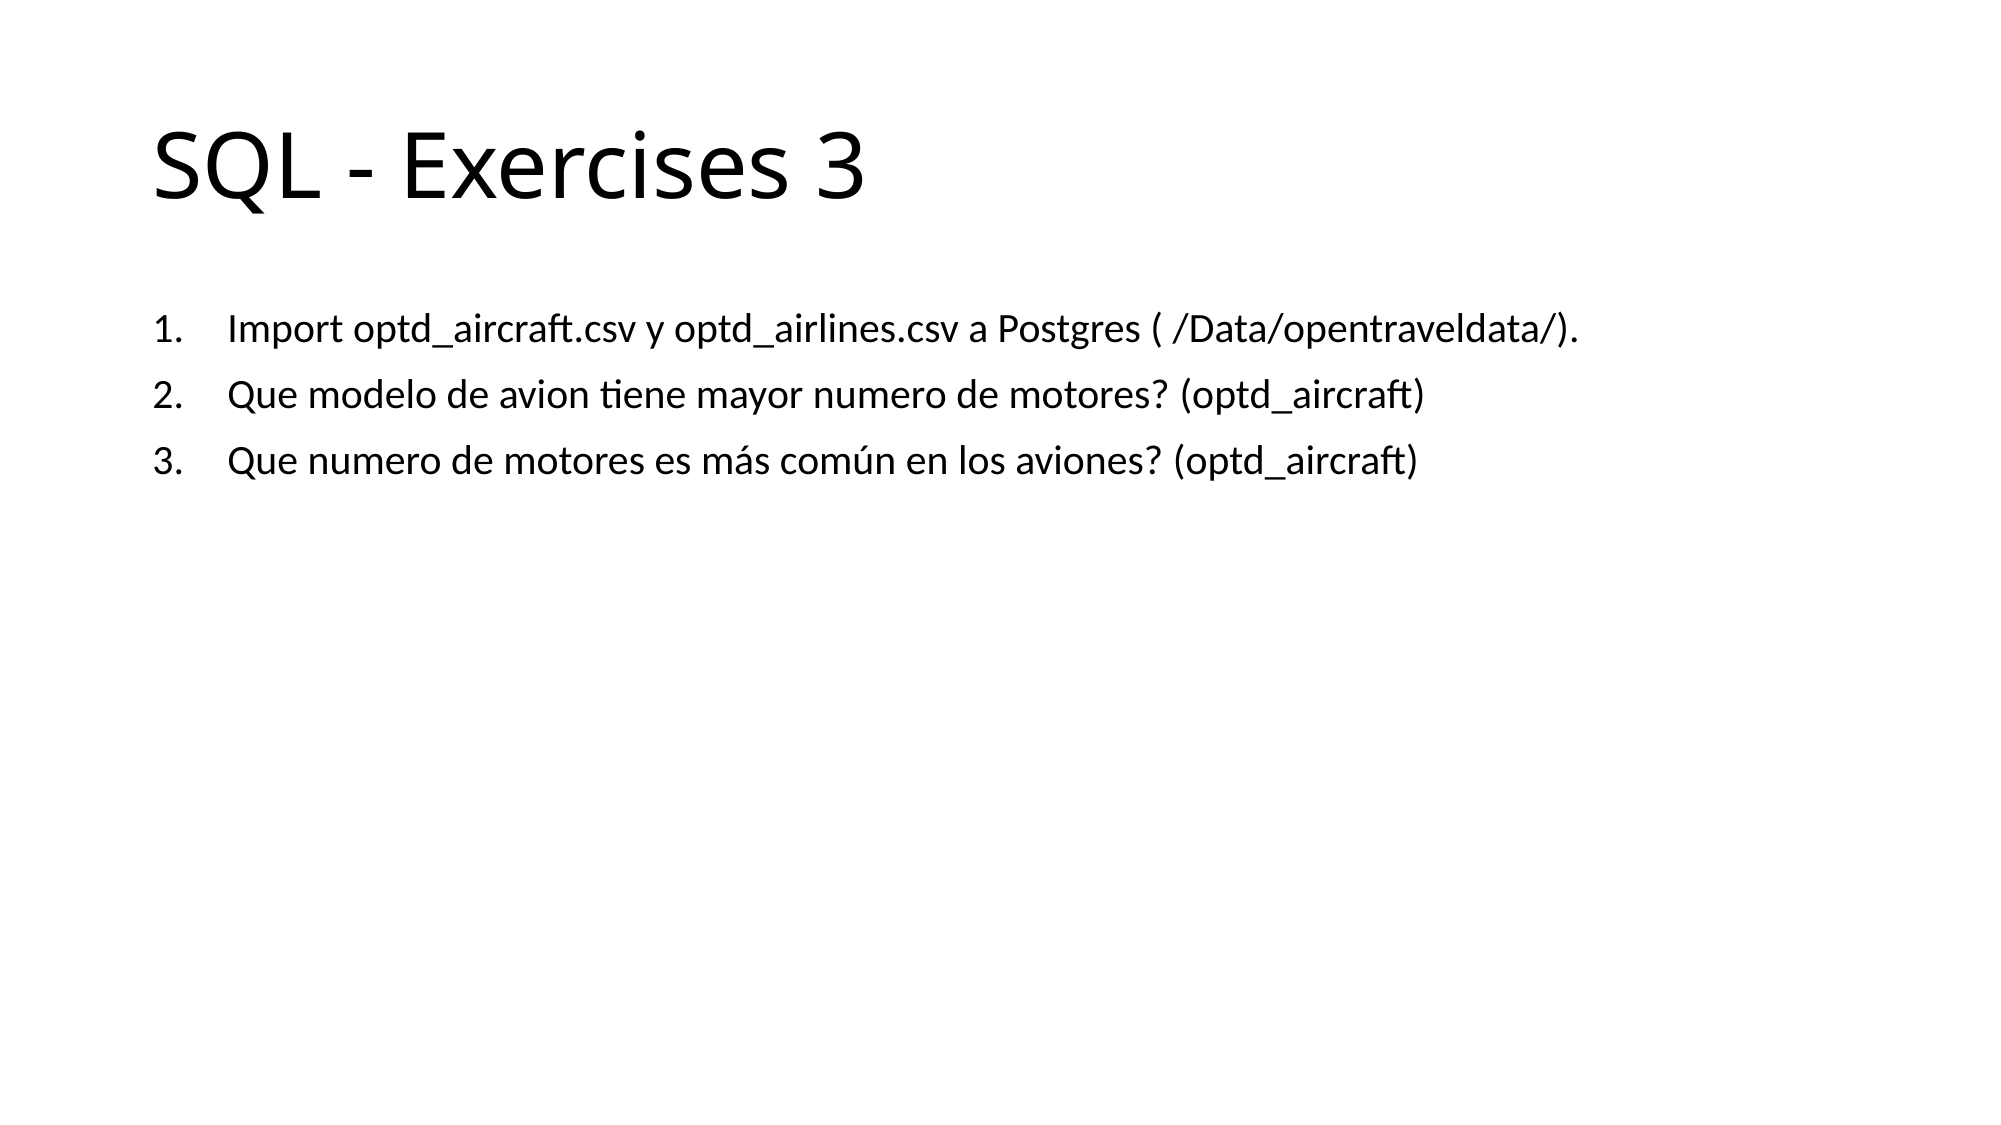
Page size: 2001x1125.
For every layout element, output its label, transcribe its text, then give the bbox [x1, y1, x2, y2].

title SQL - Exercises 3 [137, 59, 1863, 278]
list Import optd_aircraft.csv y optd_airlines.csv a Postgres ( /Data/opentraveldata/). Que modelo de avion tiene mayor numero de motores? (optd_aircraft) Que numero de motores es más común en los aviones? (optd_aircraft) [137, 299, 2000, 1014]
